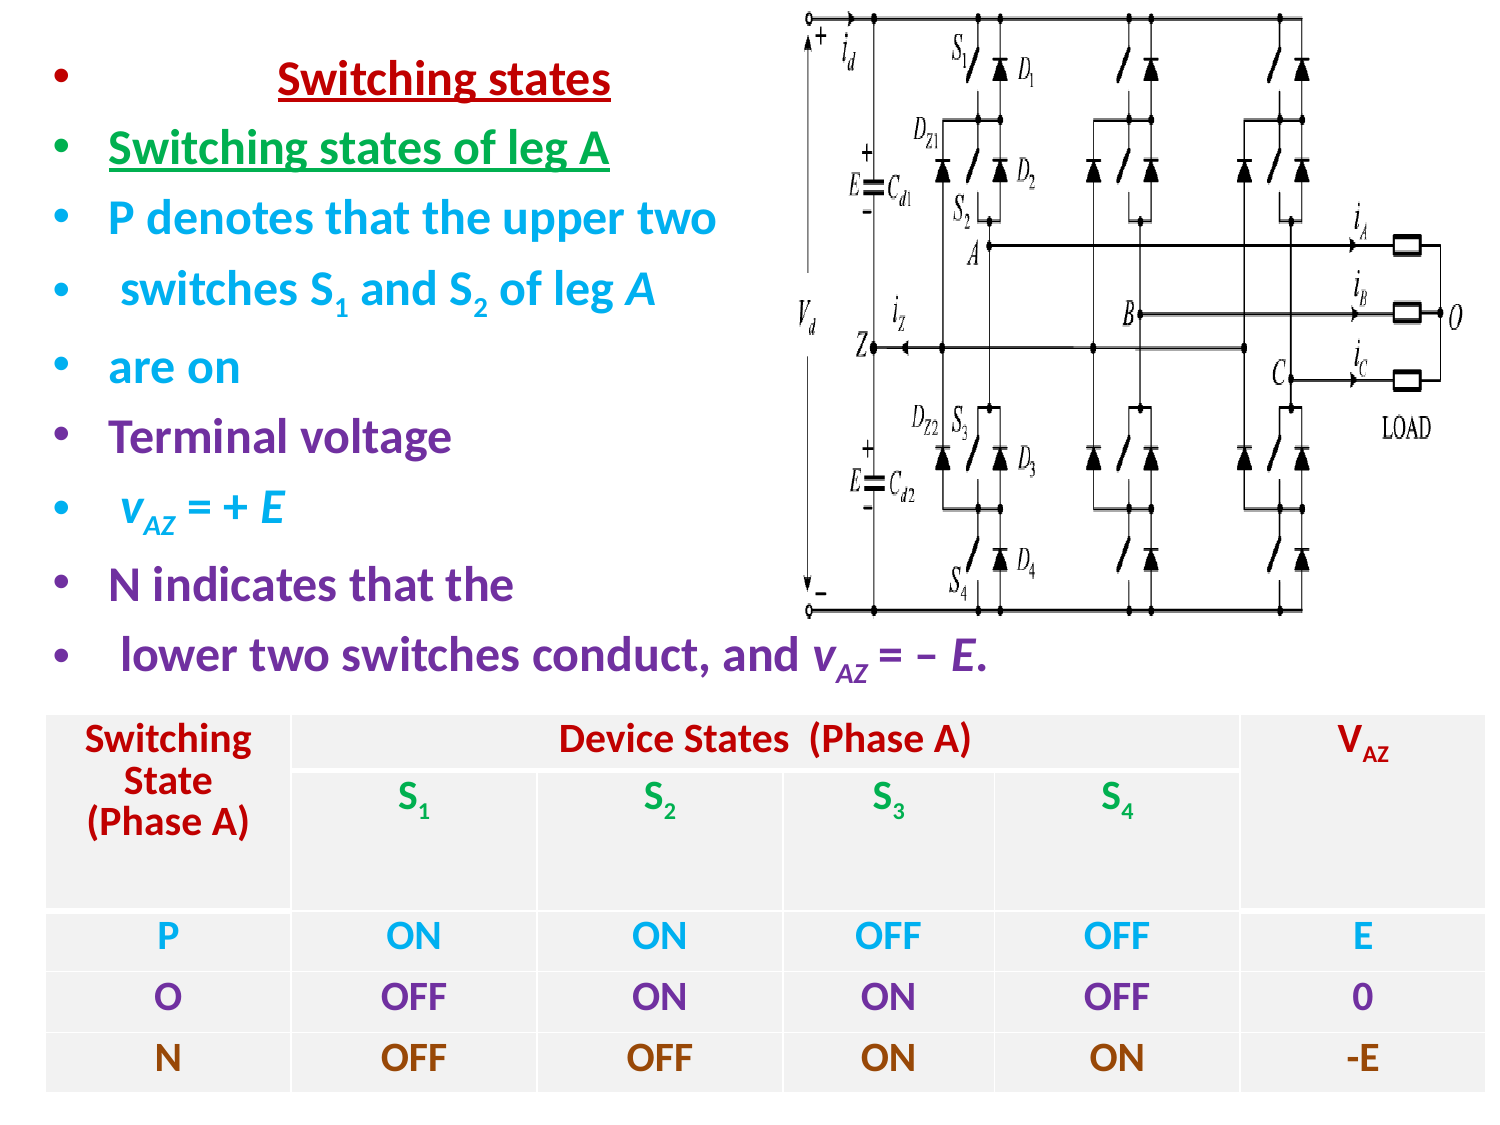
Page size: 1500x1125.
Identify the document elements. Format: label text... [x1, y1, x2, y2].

table_cell 0 [1241, 972, 1485, 1032]
table_cell OFF [292, 1033, 536, 1092]
table_cell ON [784, 972, 994, 1032]
table_cell S3 [784, 773, 994, 910]
table_header VAZ [1241, 715, 1485, 908]
table_header Device States (Phase A) [292, 715, 1239, 768]
table_cell E [1241, 914, 1485, 971]
table_cell OFF [784, 912, 994, 971]
table_cell ON [784, 1033, 994, 1092]
table_cell -E [1241, 1033, 1485, 1092]
table_cell OFF [995, 912, 1239, 971]
list Switching states Switching states of leg A P denotes that the upper two switches S1 and S2 of leg A are on Terminal voltage vAZ = + E N indicates that the lower two switches conduct, and vAZ = – E. [37, 37, 1500, 1088]
table_cell OFF [538, 1033, 782, 1092]
table_cell S2 [538, 773, 782, 910]
table_cell O [46, 972, 290, 1032]
table_cell N [46, 1033, 290, 1092]
table_cell OFF [292, 972, 536, 1032]
table_cell S4 [995, 773, 1239, 910]
table_cell S1 [292, 773, 536, 910]
table_cell ON [538, 972, 782, 1032]
table_cell ON [292, 912, 536, 971]
table_cell ON [995, 1033, 1239, 1092]
table_header Switching State (Phase A) [46, 715, 290, 908]
table_cell ON [538, 912, 782, 971]
table_cell P [46, 914, 290, 971]
picture [787, 0, 1476, 636]
table_cell OFF [995, 972, 1239, 1032]
